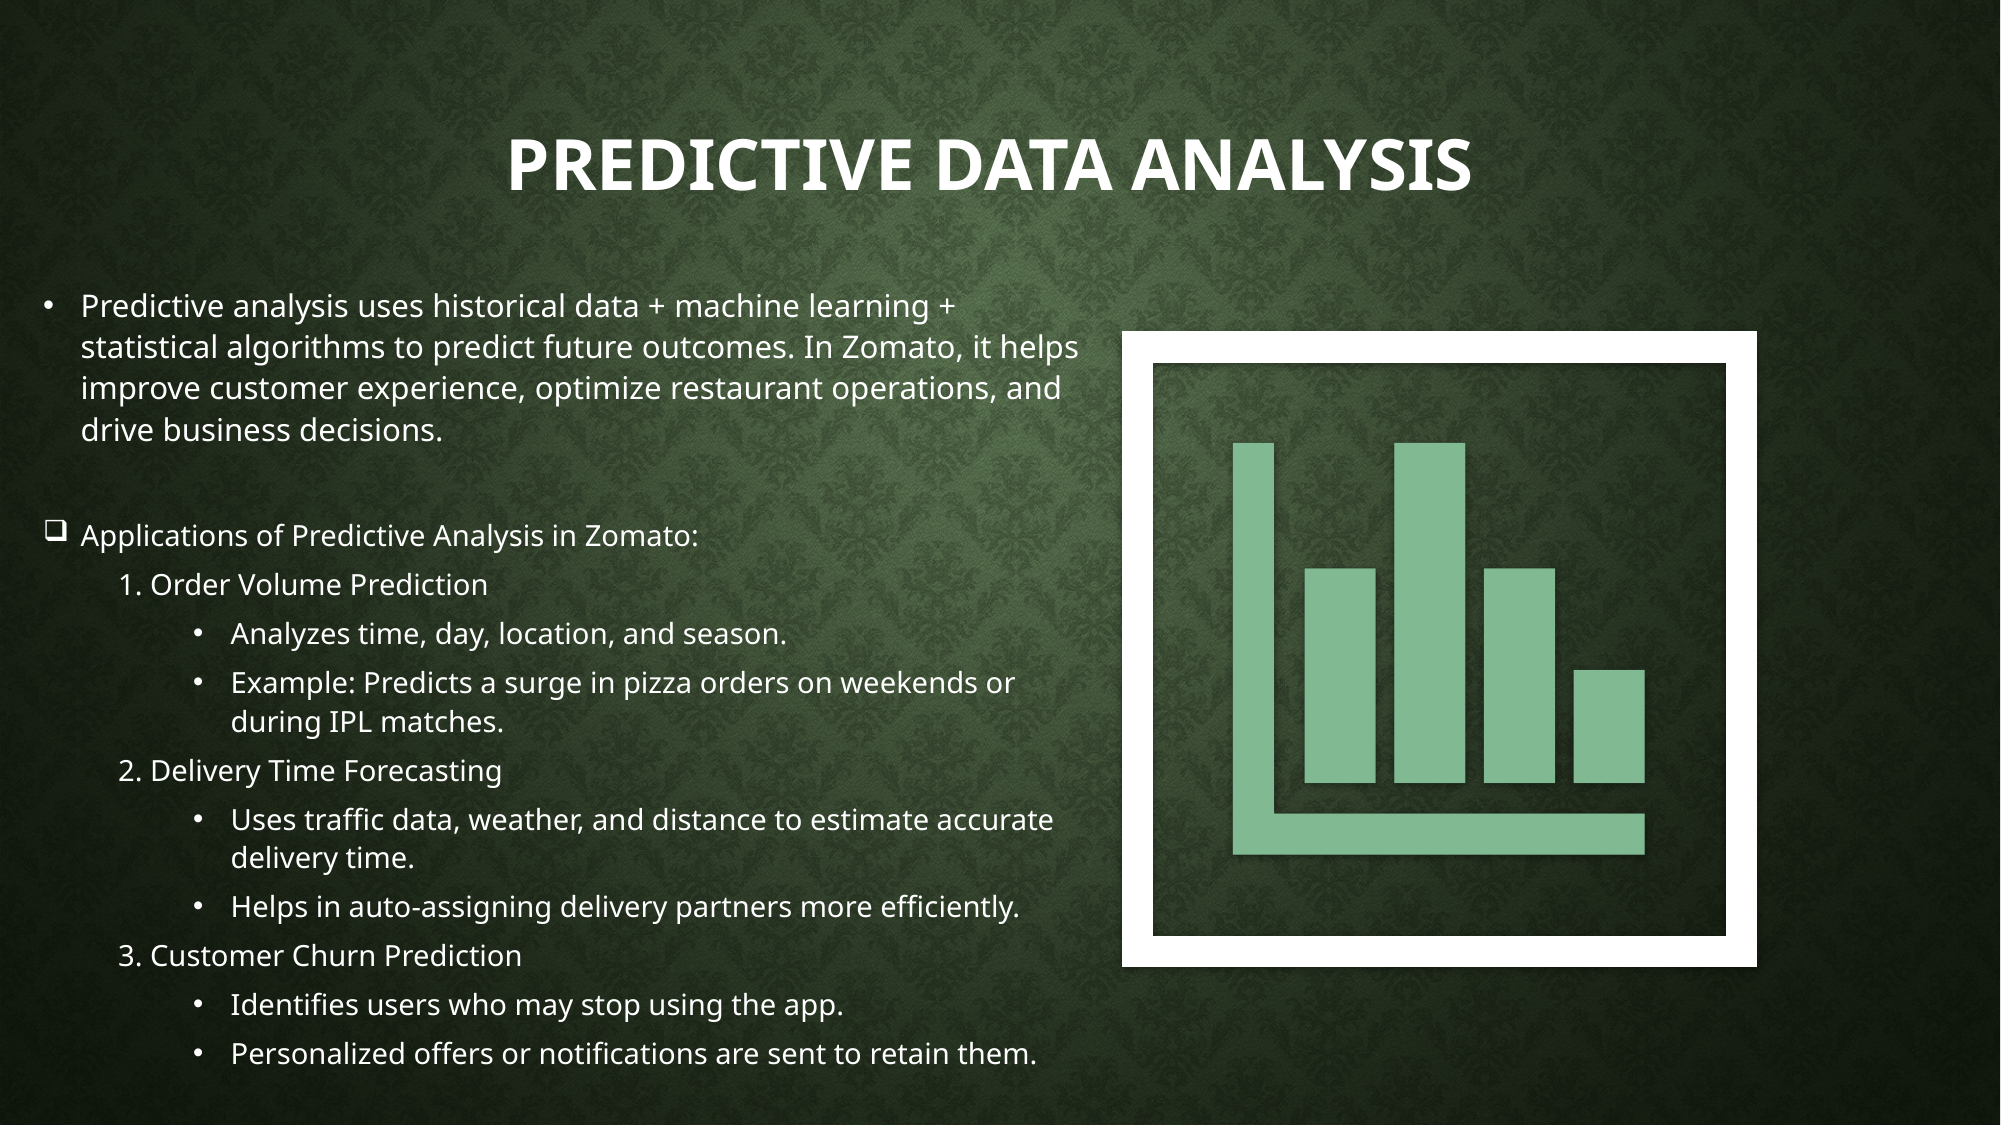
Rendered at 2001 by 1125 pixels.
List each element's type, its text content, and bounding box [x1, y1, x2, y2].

picture [1152, 362, 1727, 937]
list Predictive analysis uses historical data + machine learning + statistical algorithms to predict future outcomes. In Zomato, it helps improve customer experience, optimize restaurant operations, and drive business decisions. Applications of Predictive Analysis in Zomato: 1. Order Volume Prediction Analyzes time, day, location, and season. Example: Predicts a surge in pizza orders on weekends or during IPL matches. 2. Delivery Time Forecasting Uses traffic data, weather, and distance to estimate accurate delivery time. Helps in auto-assigning delivery partners more efficiently. 3. Customer Churn Prediction Identifies users who may stop using the app. Personalized offers or notifications are sent to retain them. [28, 275, 1110, 1078]
title predictive data analysis [149, 99, 1849, 236]
